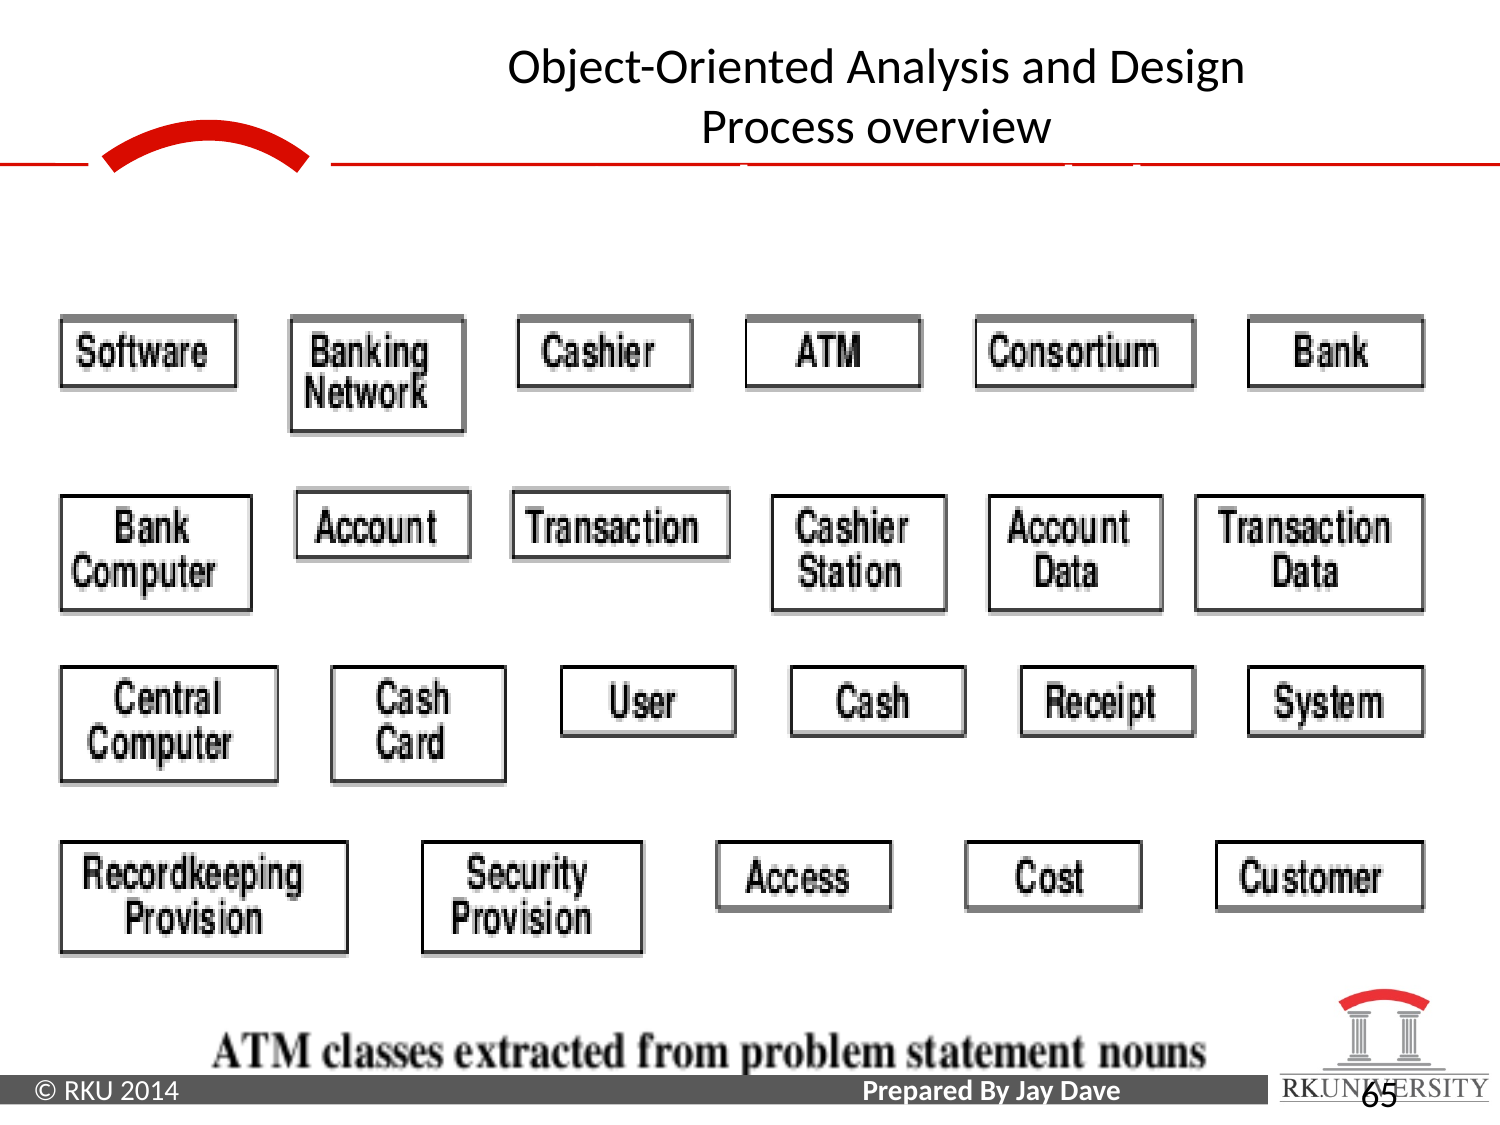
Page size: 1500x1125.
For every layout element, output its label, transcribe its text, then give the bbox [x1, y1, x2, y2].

picture [1268, 963, 1500, 1125]
slide_number 65 [1345, 1062, 1467, 1108]
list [34, 262, 1443, 976]
text_box Domain Class Model [74, 137, 1425, 220]
picture [207, 1024, 1212, 1076]
